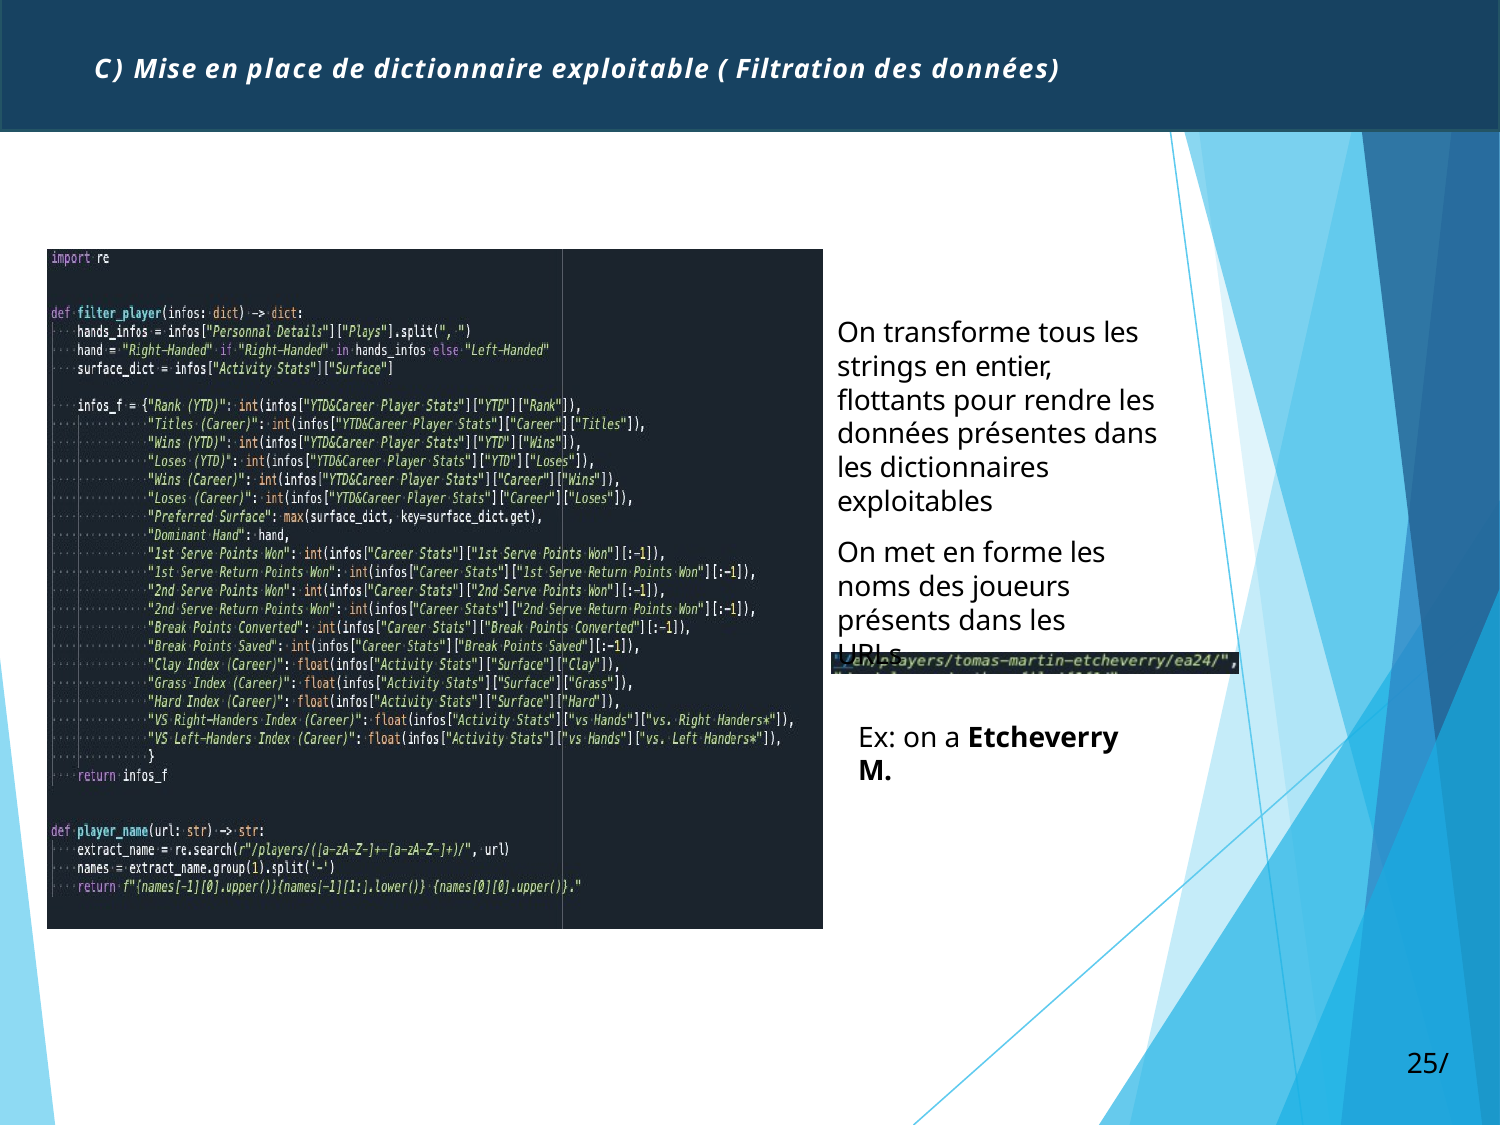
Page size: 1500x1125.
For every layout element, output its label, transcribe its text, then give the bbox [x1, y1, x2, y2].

title On transforme tous les strings en entier, flottants pour rendre les données présentes dans les dictionnaires exploitables [835, 313, 1164, 517]
text_box On met en forme les noms des joueurs présents dans les URLs Ex: on a Etcheverry M. [835, 532, 1175, 651]
text_box On met en forme les noms des joueurs présents dans les URLs Ex: on a Etcheverry M. [835, 683, 1175, 787]
picture [47, 249, 823, 930]
picture [831, 652, 1239, 675]
slide_number 25/ [1387, 1050, 1478, 1125]
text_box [0, 0, 1500, 132]
